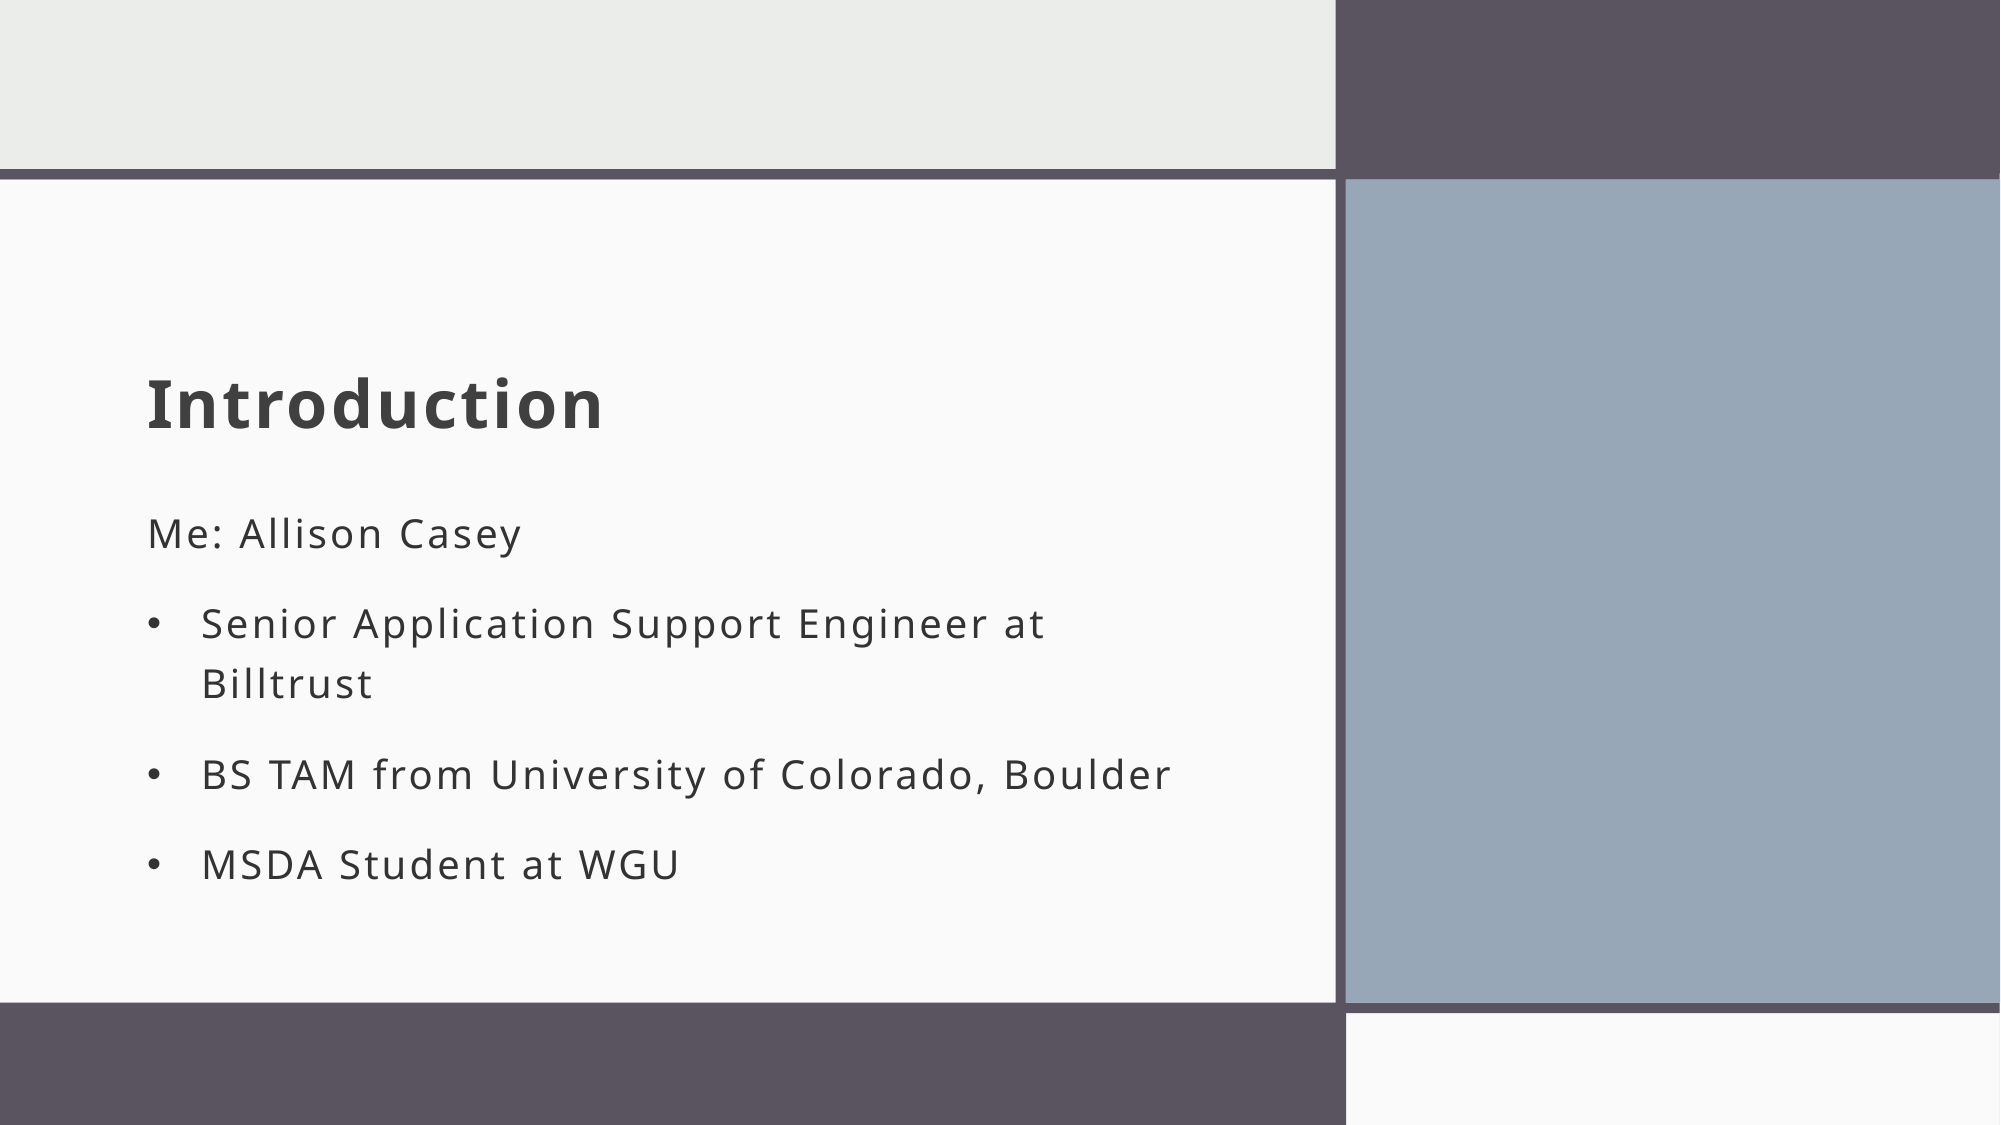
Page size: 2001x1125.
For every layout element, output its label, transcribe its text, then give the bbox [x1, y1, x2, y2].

list Me: Allison Casey Senior Application Support Engineer at Billtrust BS TAM from University of Colorado, Boulder MSDA Student at WGU [129, 478, 1216, 947]
title Introduction [129, 223, 1216, 457]
